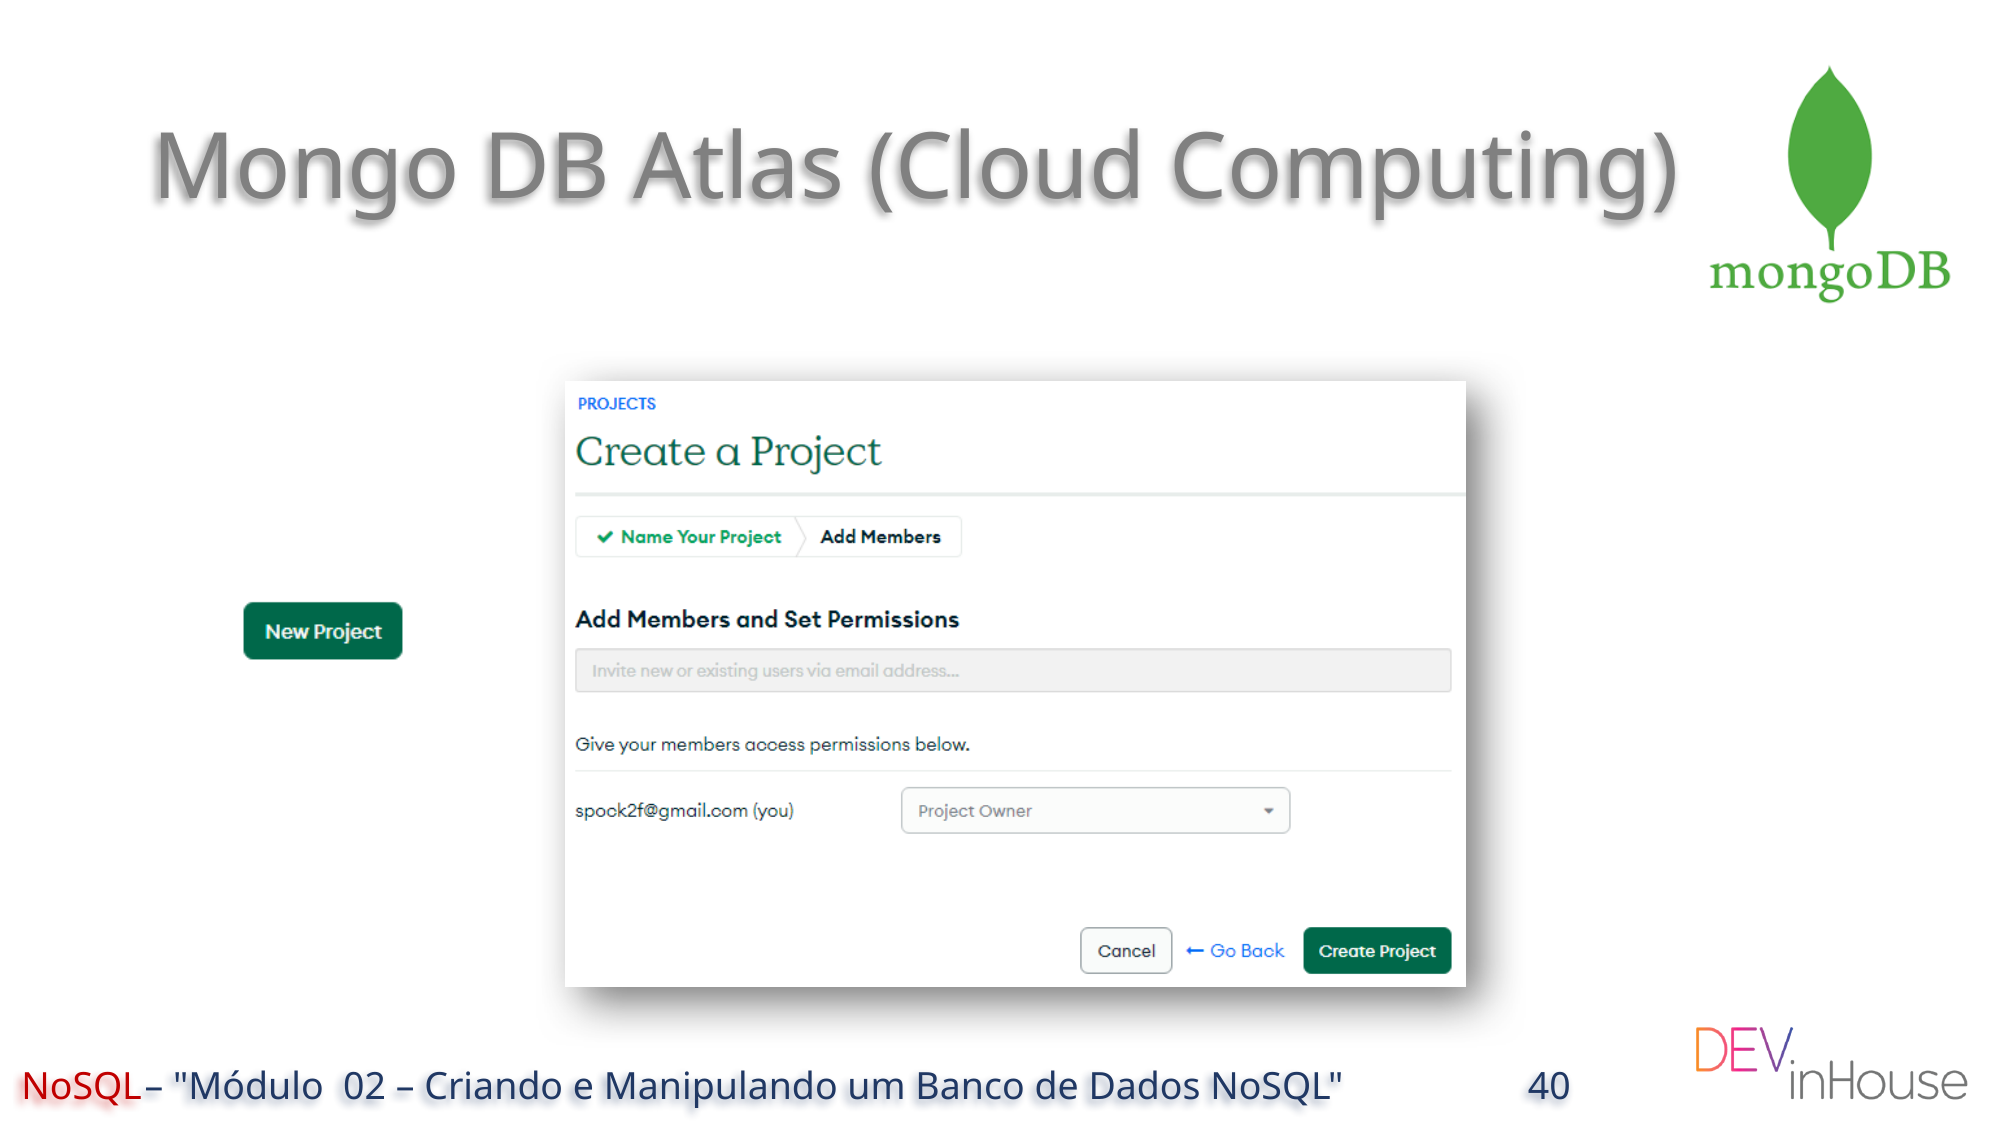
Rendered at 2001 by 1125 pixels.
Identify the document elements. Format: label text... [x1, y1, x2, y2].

text_box NoSQL [1638, 1054, 2000, 1115]
picture [1705, 59, 1955, 309]
text_box – "Módulo 02 – Criando e Manipulando um Banco de Dados NoSQL" 40 [129, 1054, 1638, 1115]
picture [225, 585, 420, 674]
picture [565, 381, 1466, 988]
title Mongo DB Atlas (Cloud Computing) [137, 59, 1705, 278]
picture [1689, 1022, 1970, 1106]
text_box NoSQL [6, 1054, 122, 1115]
